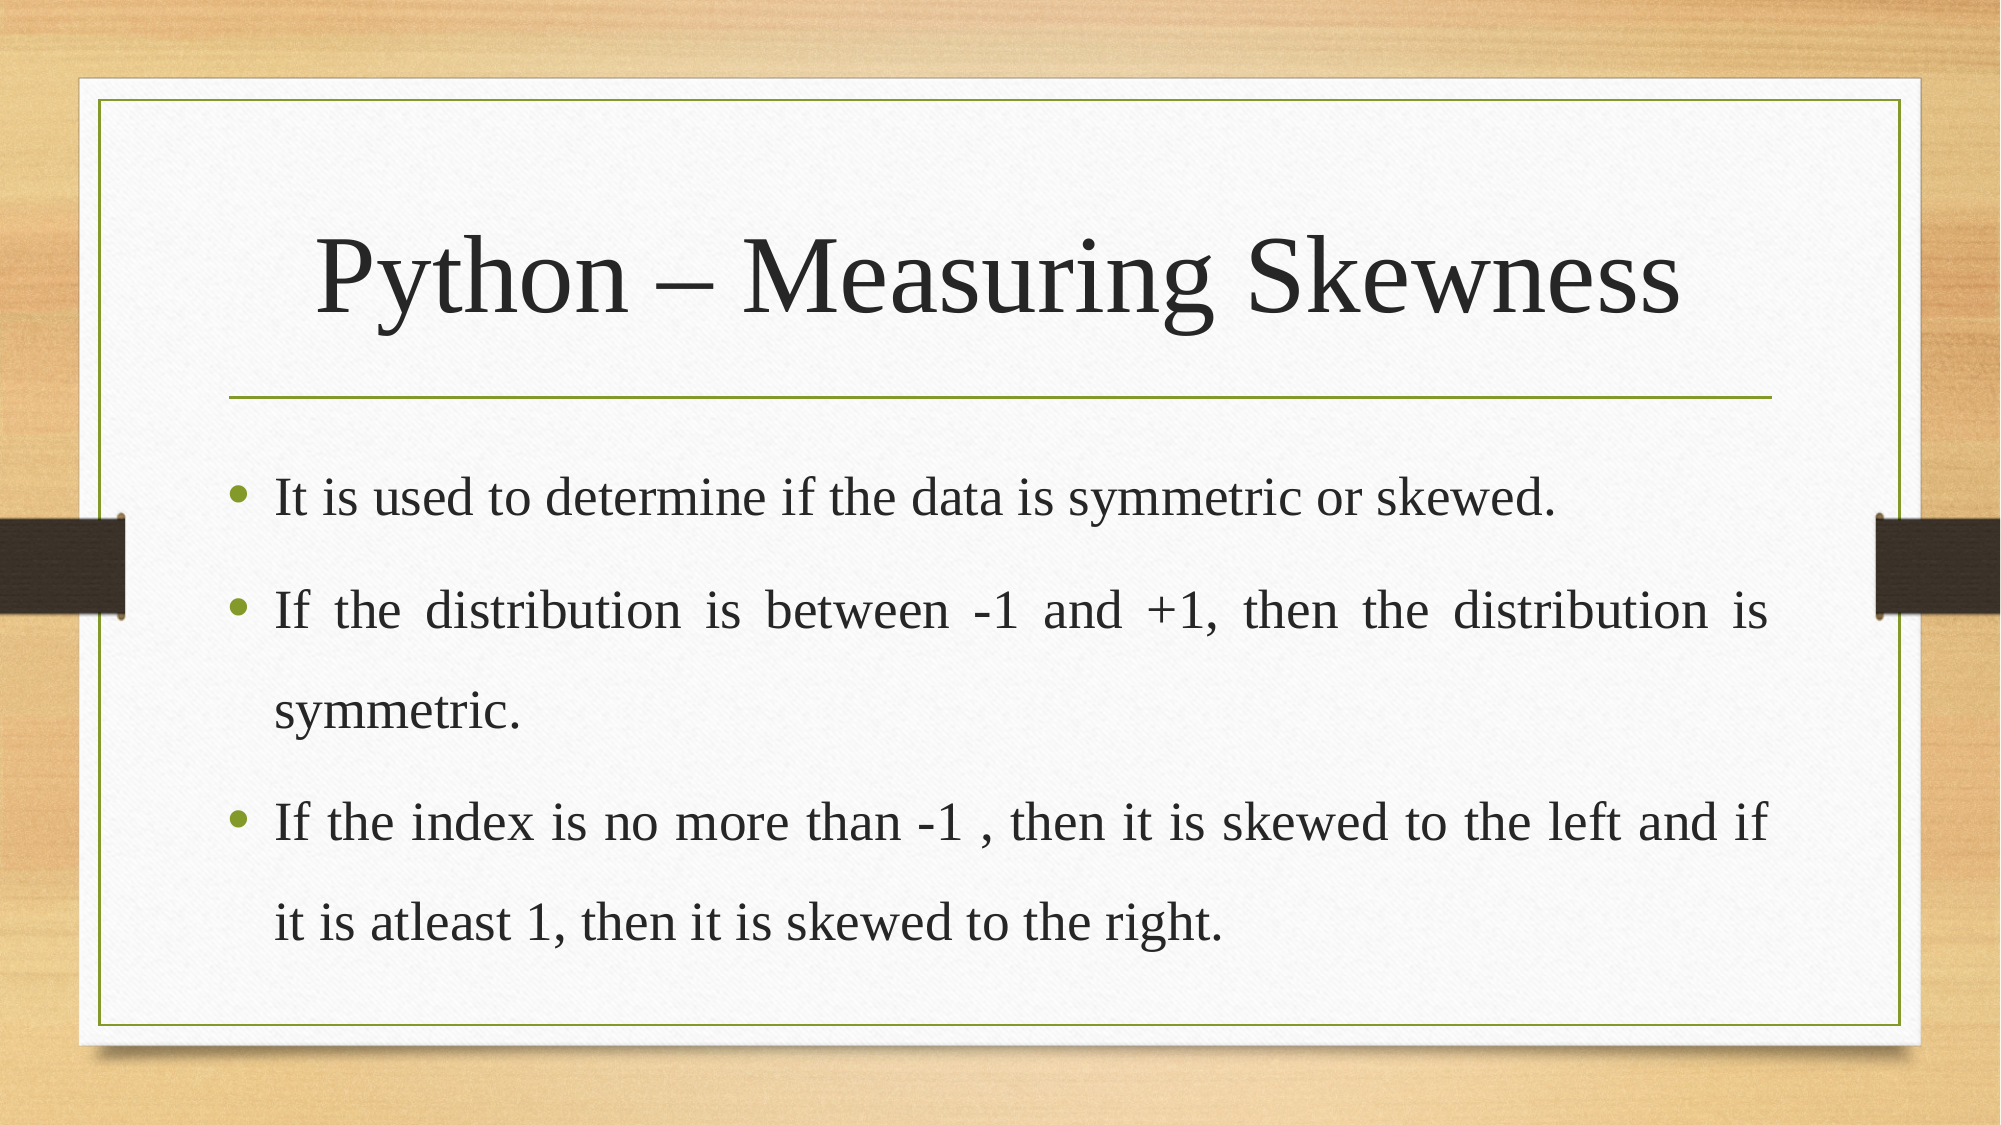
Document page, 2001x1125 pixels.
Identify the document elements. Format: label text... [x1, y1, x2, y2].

list It is used to determine if the data is symmetric or skewed. If the distribution is between -1 and +1, then the distribution is symmetric. If the index is no more than -1 , then it is skewed to the left and if it is atleast 1, then it is skewed to the right. [212, 419, 1788, 964]
title Python – Measuring Skewness [212, 161, 1788, 375]
picture [0, 0, 2001, 1125]
